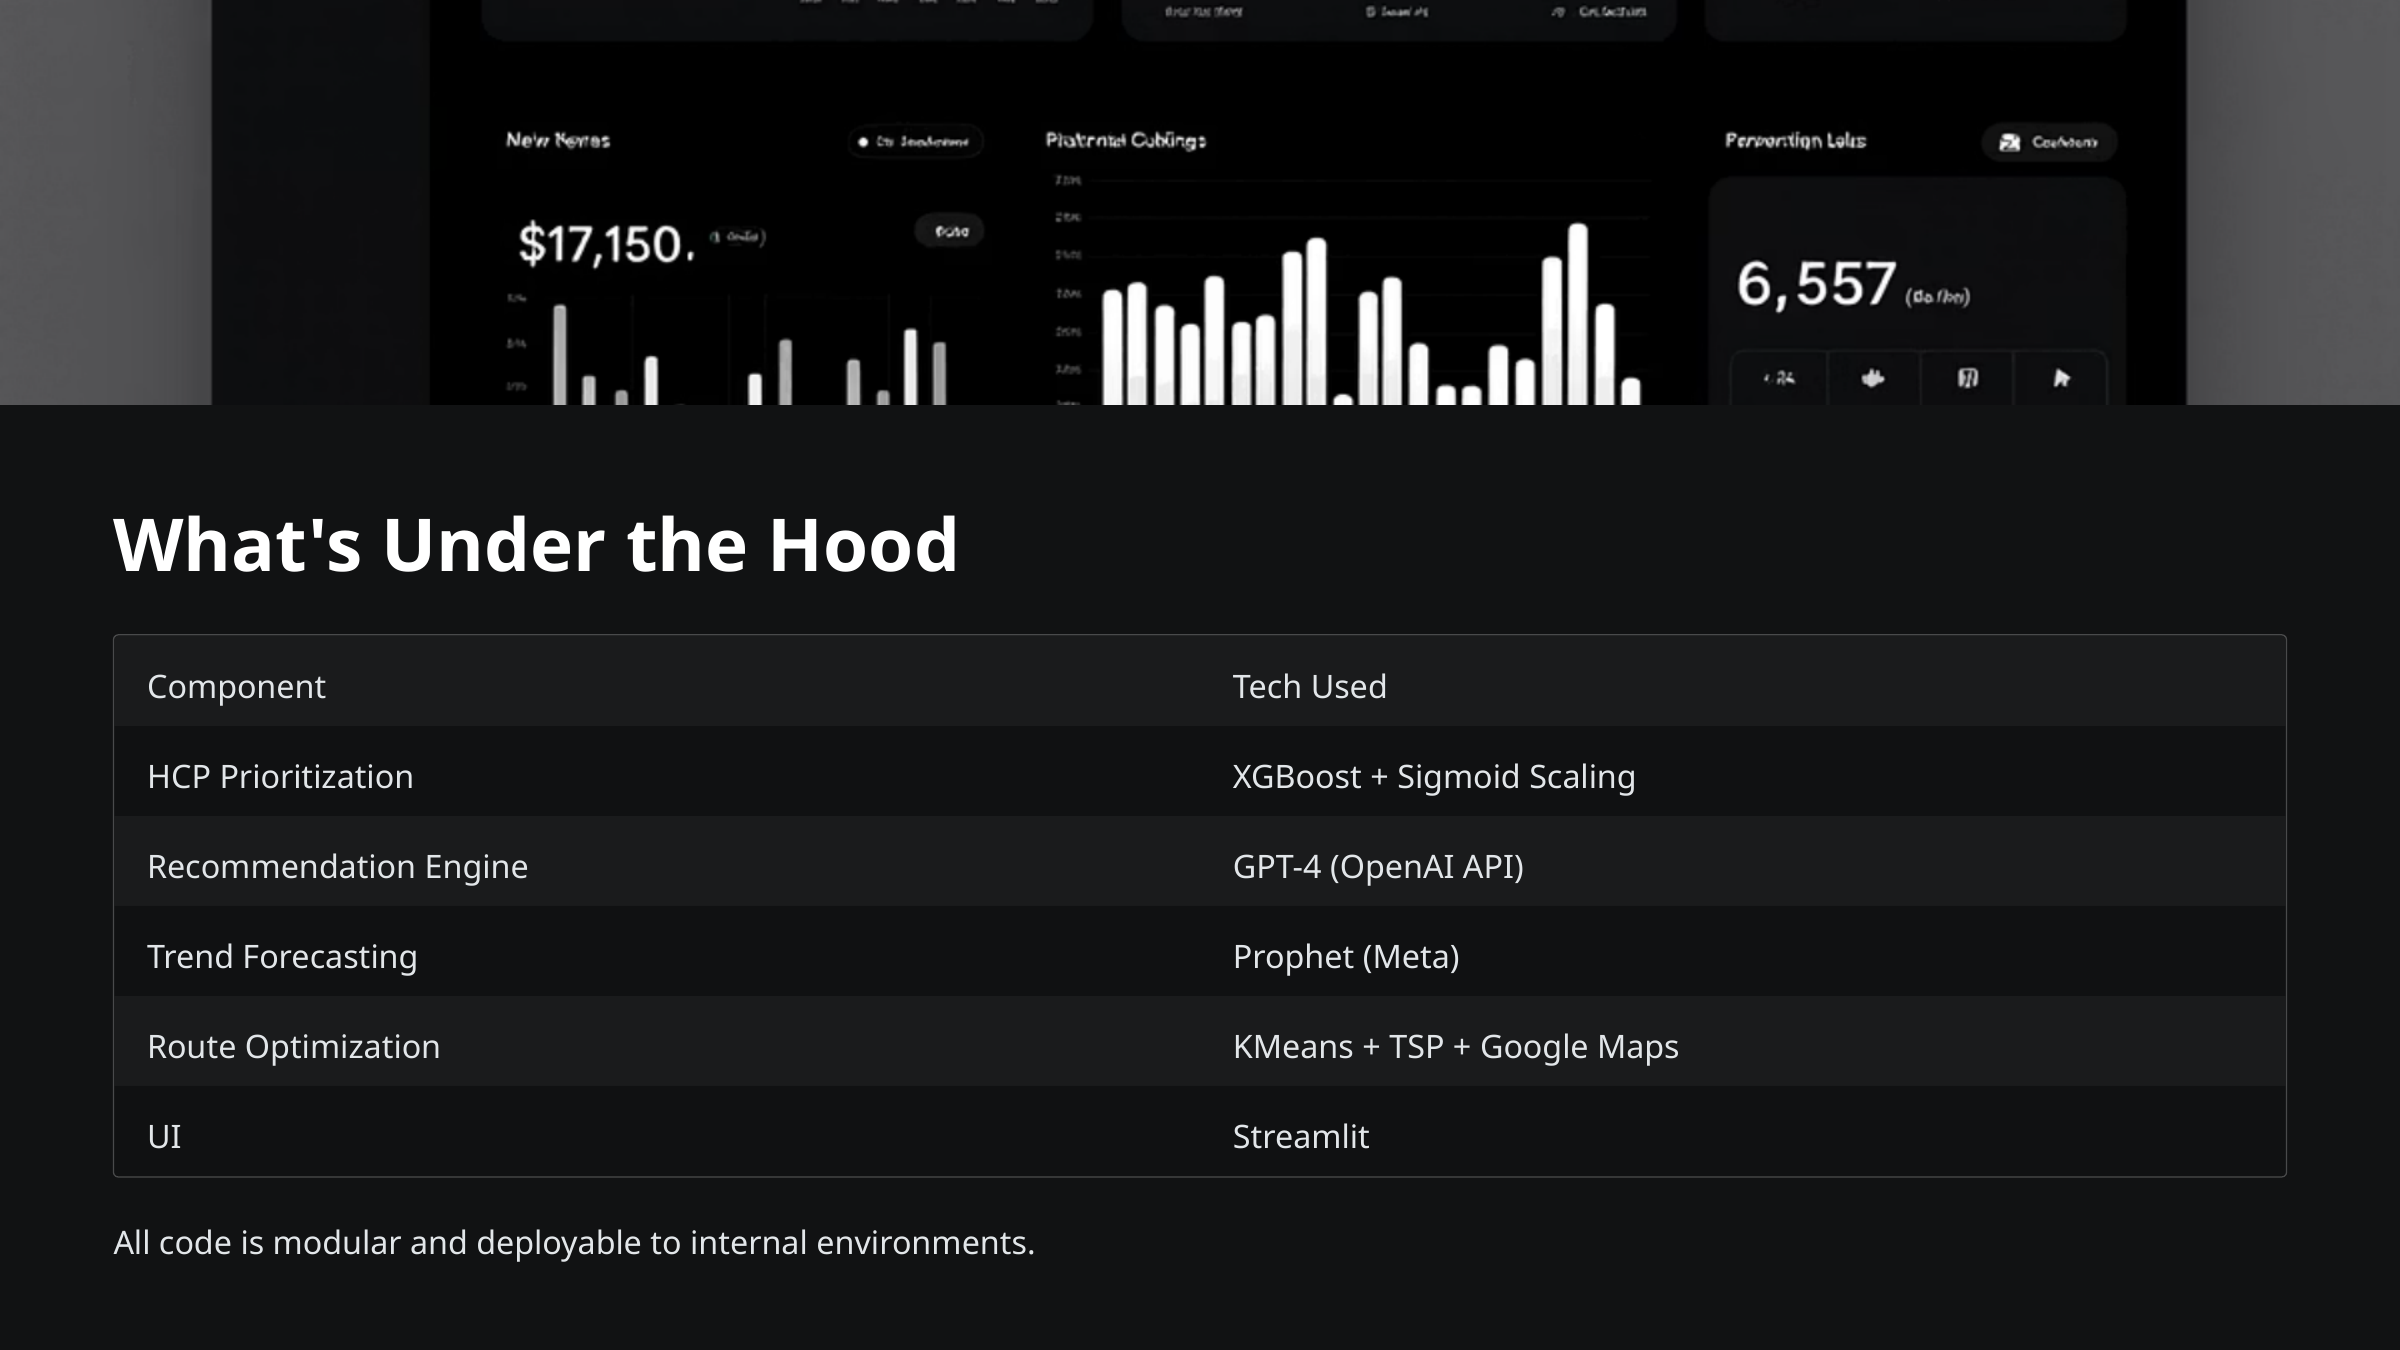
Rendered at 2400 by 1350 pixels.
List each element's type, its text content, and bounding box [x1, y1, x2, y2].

text_box KMeans + TSP + Google Maps [1232, 1016, 2253, 1066]
text_box Tech Used [1232, 656, 2253, 706]
text_box XGBoost + Sigmoid Scaling [1232, 746, 2253, 796]
text_box Recommendation Engine [146, 836, 1167, 886]
text_box Prophet (Meta) [1232, 926, 2253, 976]
text_box [114, 636, 2286, 726]
picture [0, 0, 2400, 406]
text_box [114, 816, 2286, 905]
text_box GPT-4 (OpenAI API) [1232, 836, 2253, 886]
text_box Route Optimization [146, 1016, 1167, 1066]
text_box [114, 905, 2286, 995]
text_box UI [146, 1106, 1167, 1156]
text_box What's Under the Hood [113, 494, 1021, 587]
text_box All code is modular and deployable to internal environments. [113, 1213, 2287, 1263]
text_box [114, 726, 2286, 816]
text_box Component [146, 656, 1167, 706]
text_box HCP Prioritization [146, 746, 1167, 796]
text_box Trend Forecasting [146, 926, 1167, 976]
text_box [114, 1085, 2286, 1176]
text_box Streamlit [1232, 1106, 2253, 1156]
text_box [114, 995, 2286, 1085]
